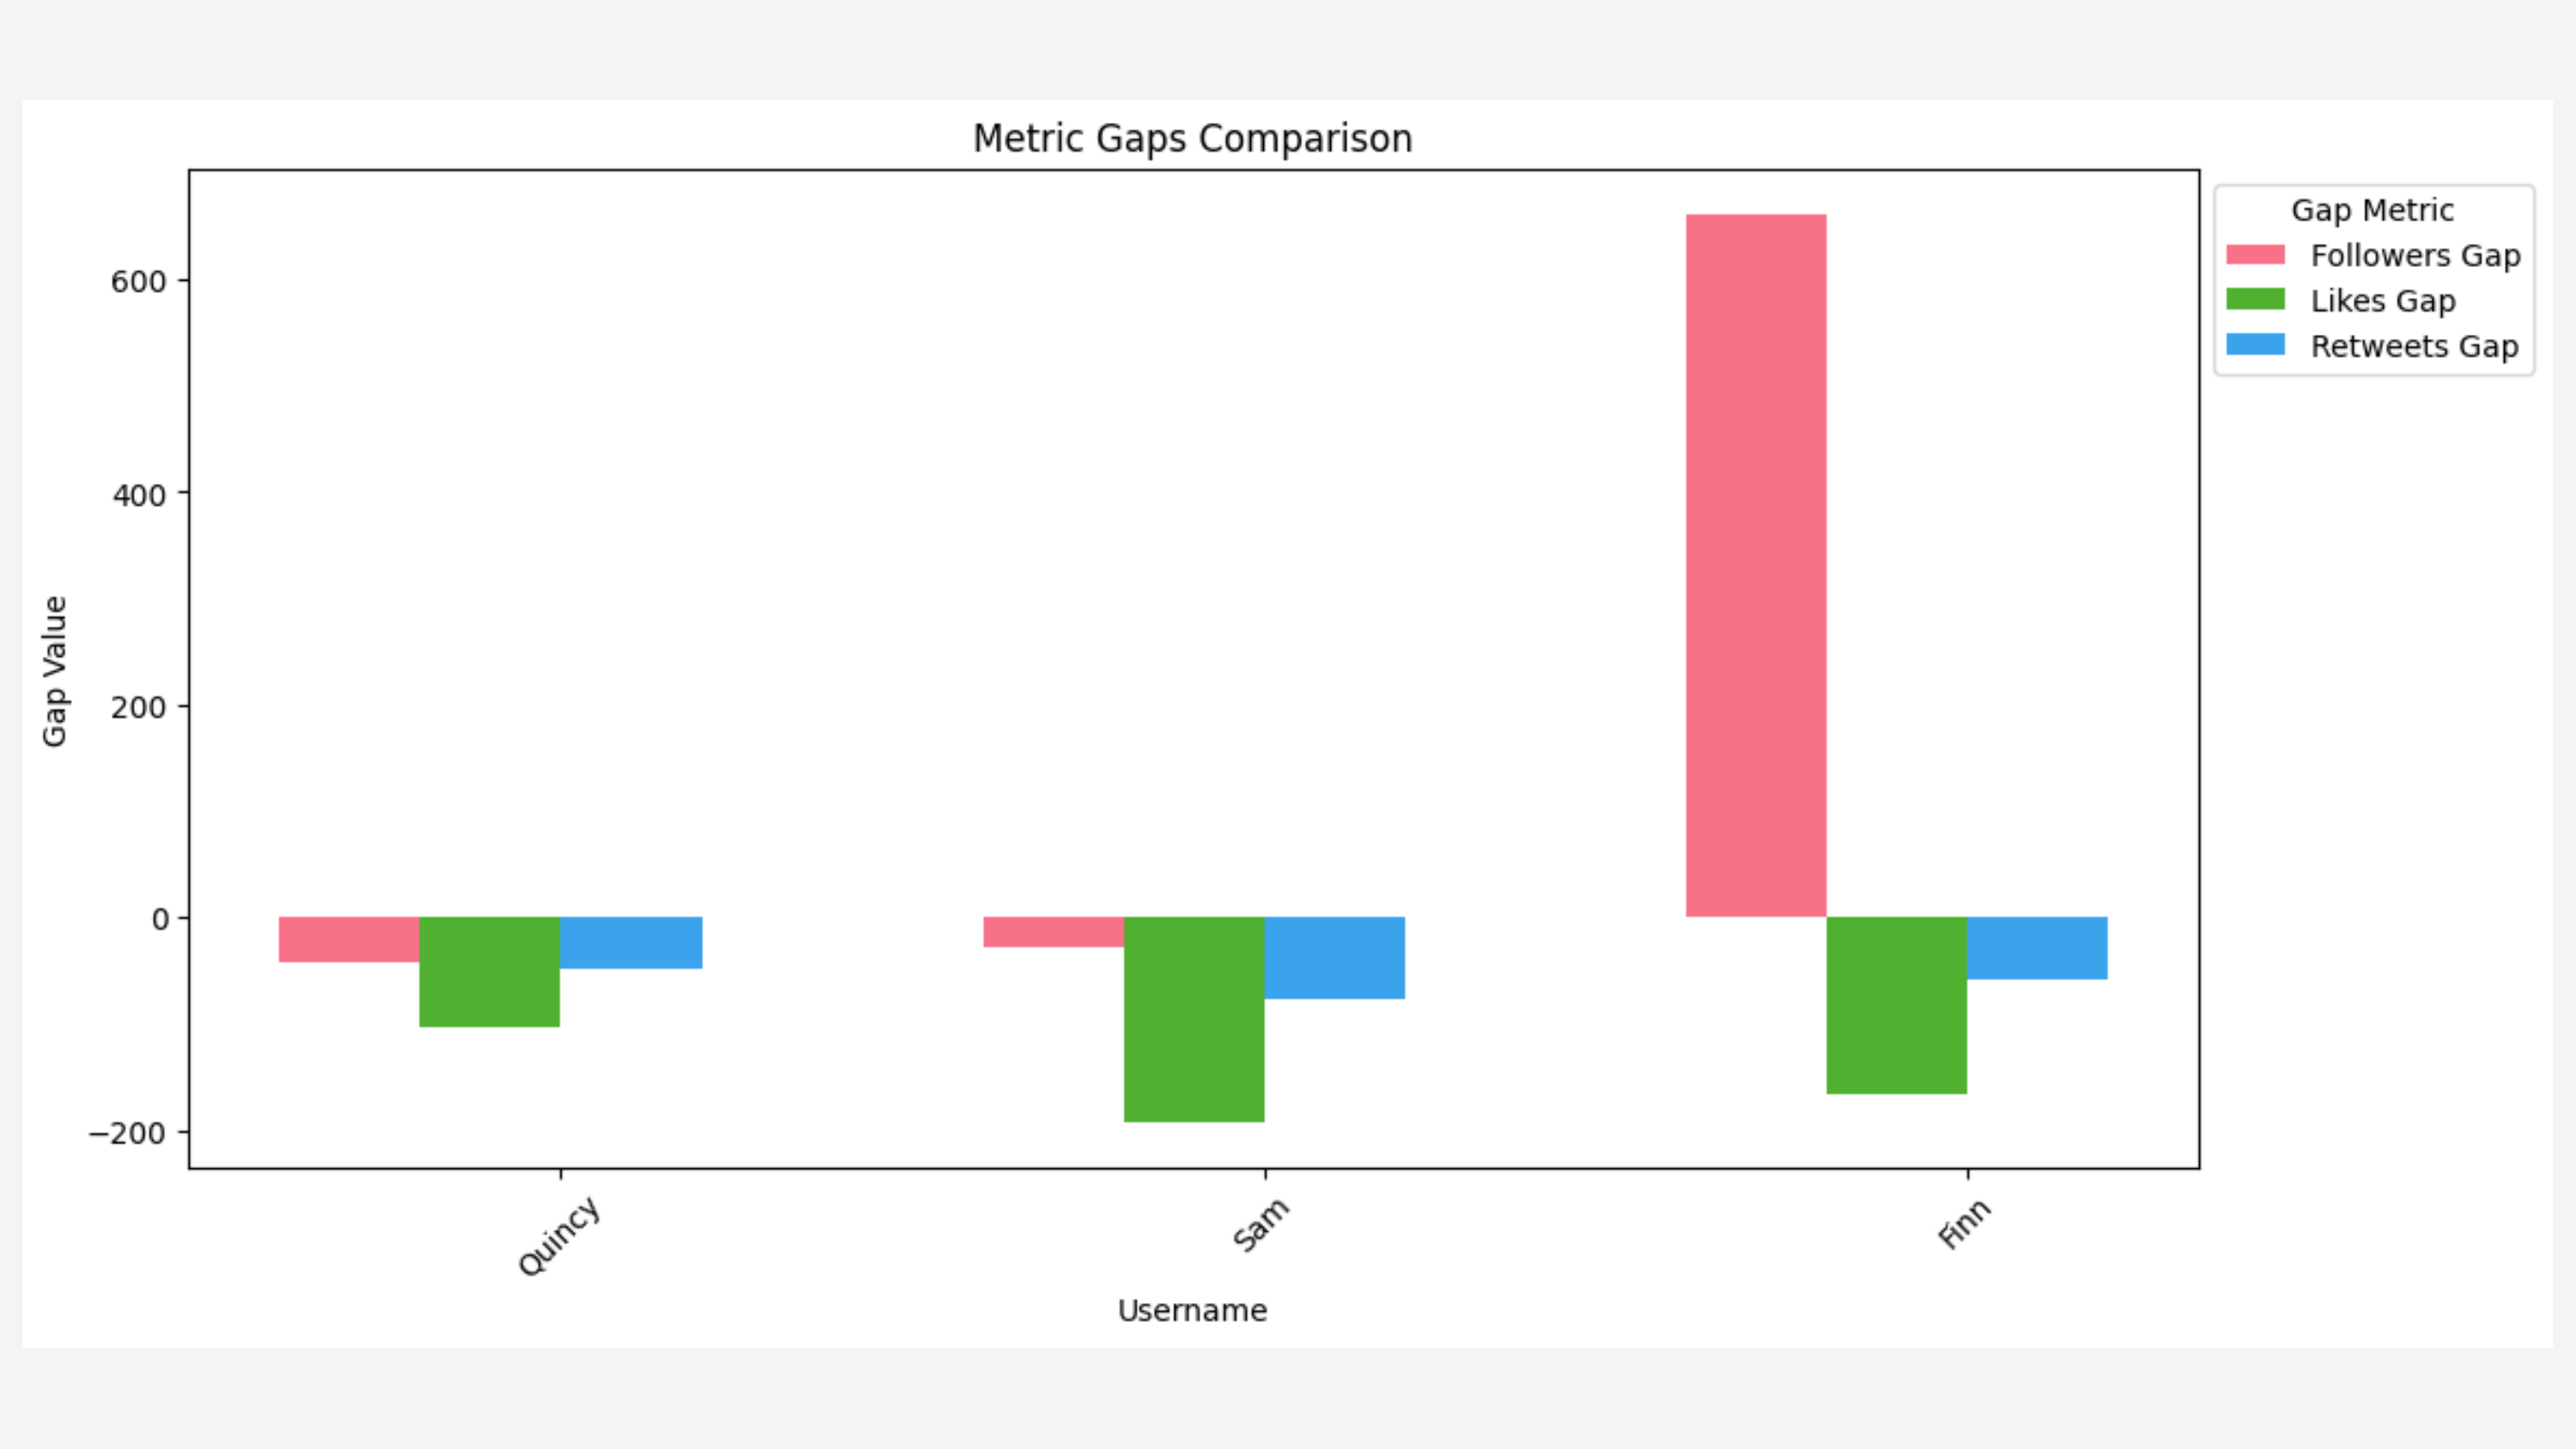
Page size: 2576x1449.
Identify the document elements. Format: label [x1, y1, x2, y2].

text_box [22, 100, 2554, 1348]
